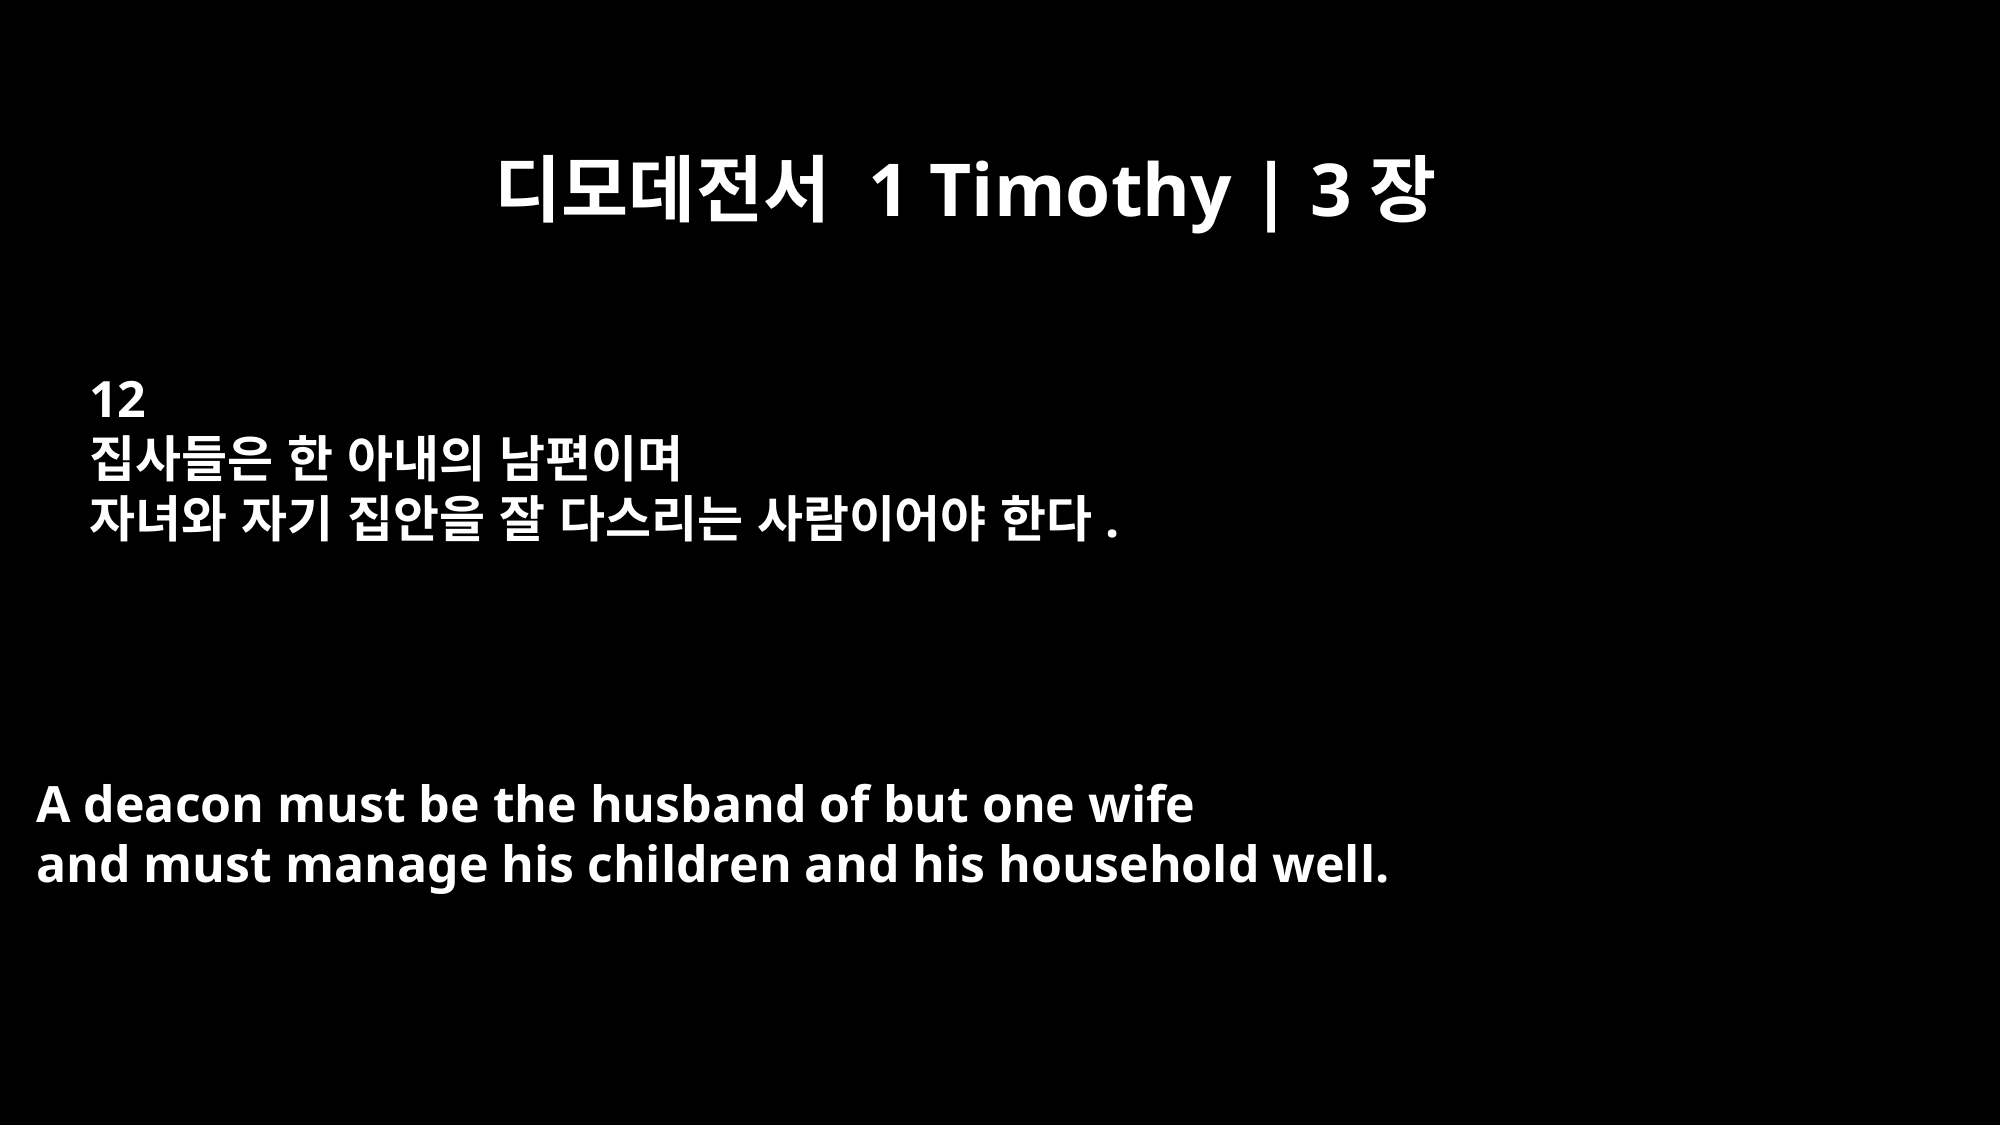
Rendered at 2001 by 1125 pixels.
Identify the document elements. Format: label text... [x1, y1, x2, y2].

text_box 디모데전서 1 Timothy | 3장 [479, 136, 1453, 239]
text_box 12 집사들은 한 아내의 남편이며 자녀와 자기 집안을 잘 다스리는 사람이어야 한다. [74, 359, 1135, 555]
text_box A deacon must be the husband of but one wife and must manage his children and his household well. [21, 764, 1405, 900]
